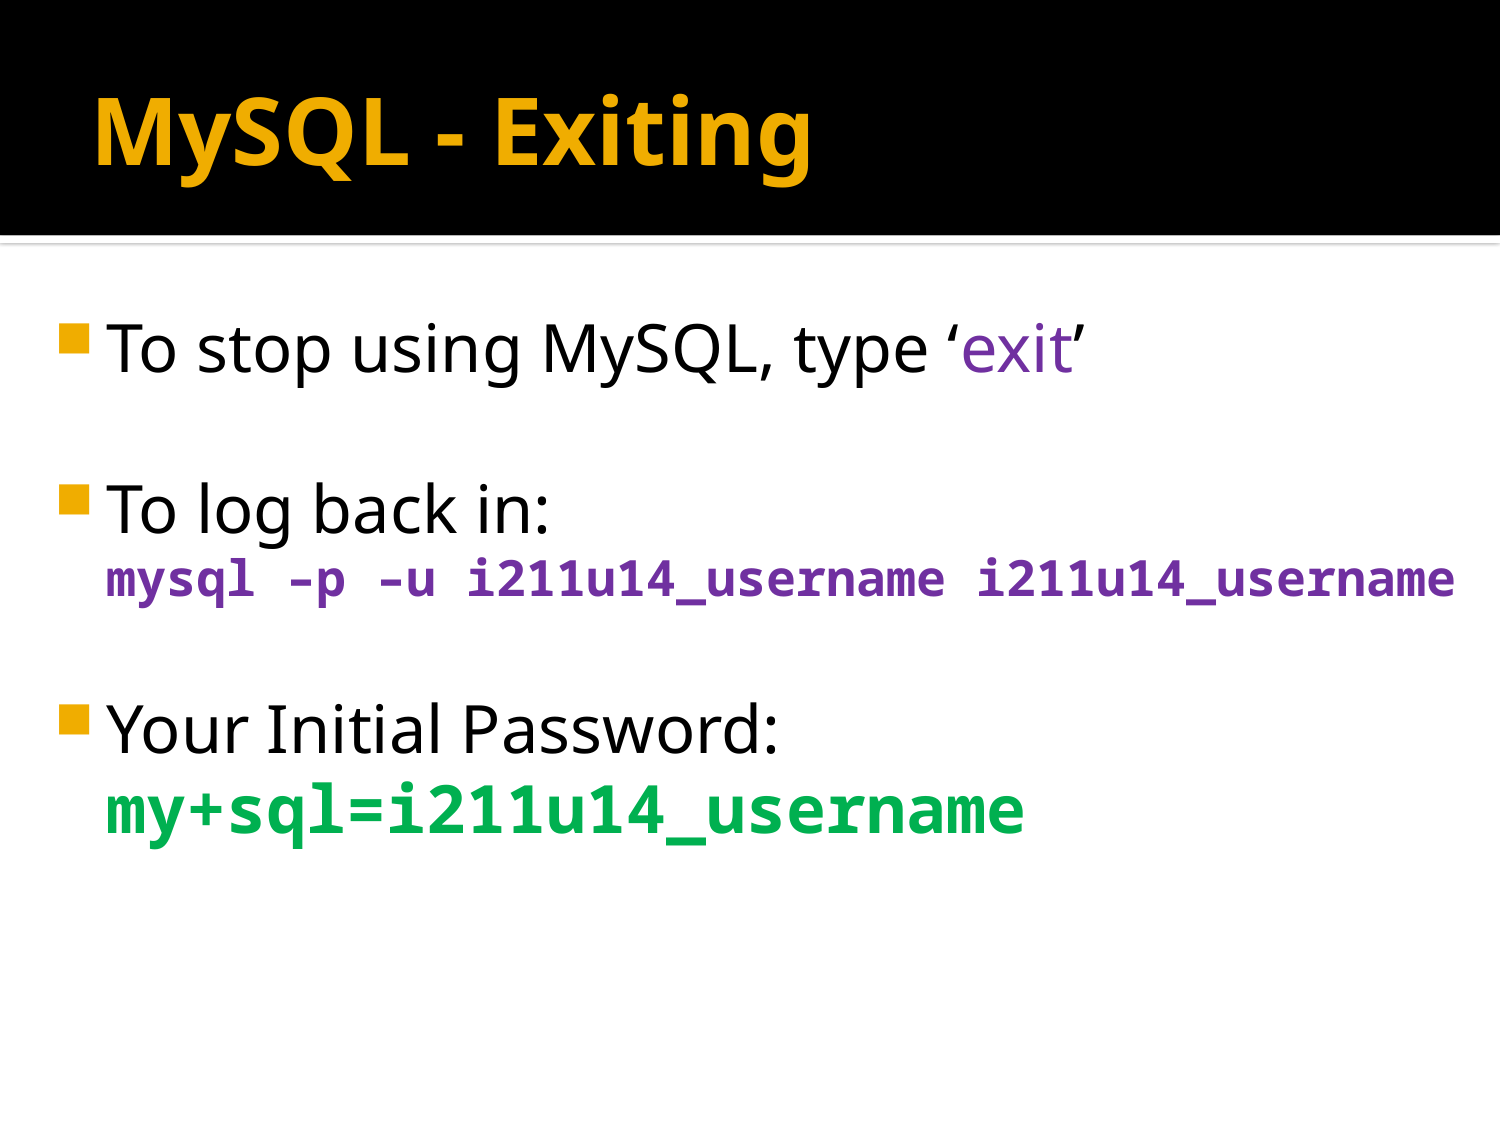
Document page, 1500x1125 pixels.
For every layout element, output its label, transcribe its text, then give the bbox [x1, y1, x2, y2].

title MySQL - Exiting [75, 25, 1425, 231]
list To stop using MySQL, type ‘exit’ To log back in: mysql –p –u i211u14_username i211u14_username Your Initial Password: my+sql=i211u14_username [24, 291, 1500, 1050]
